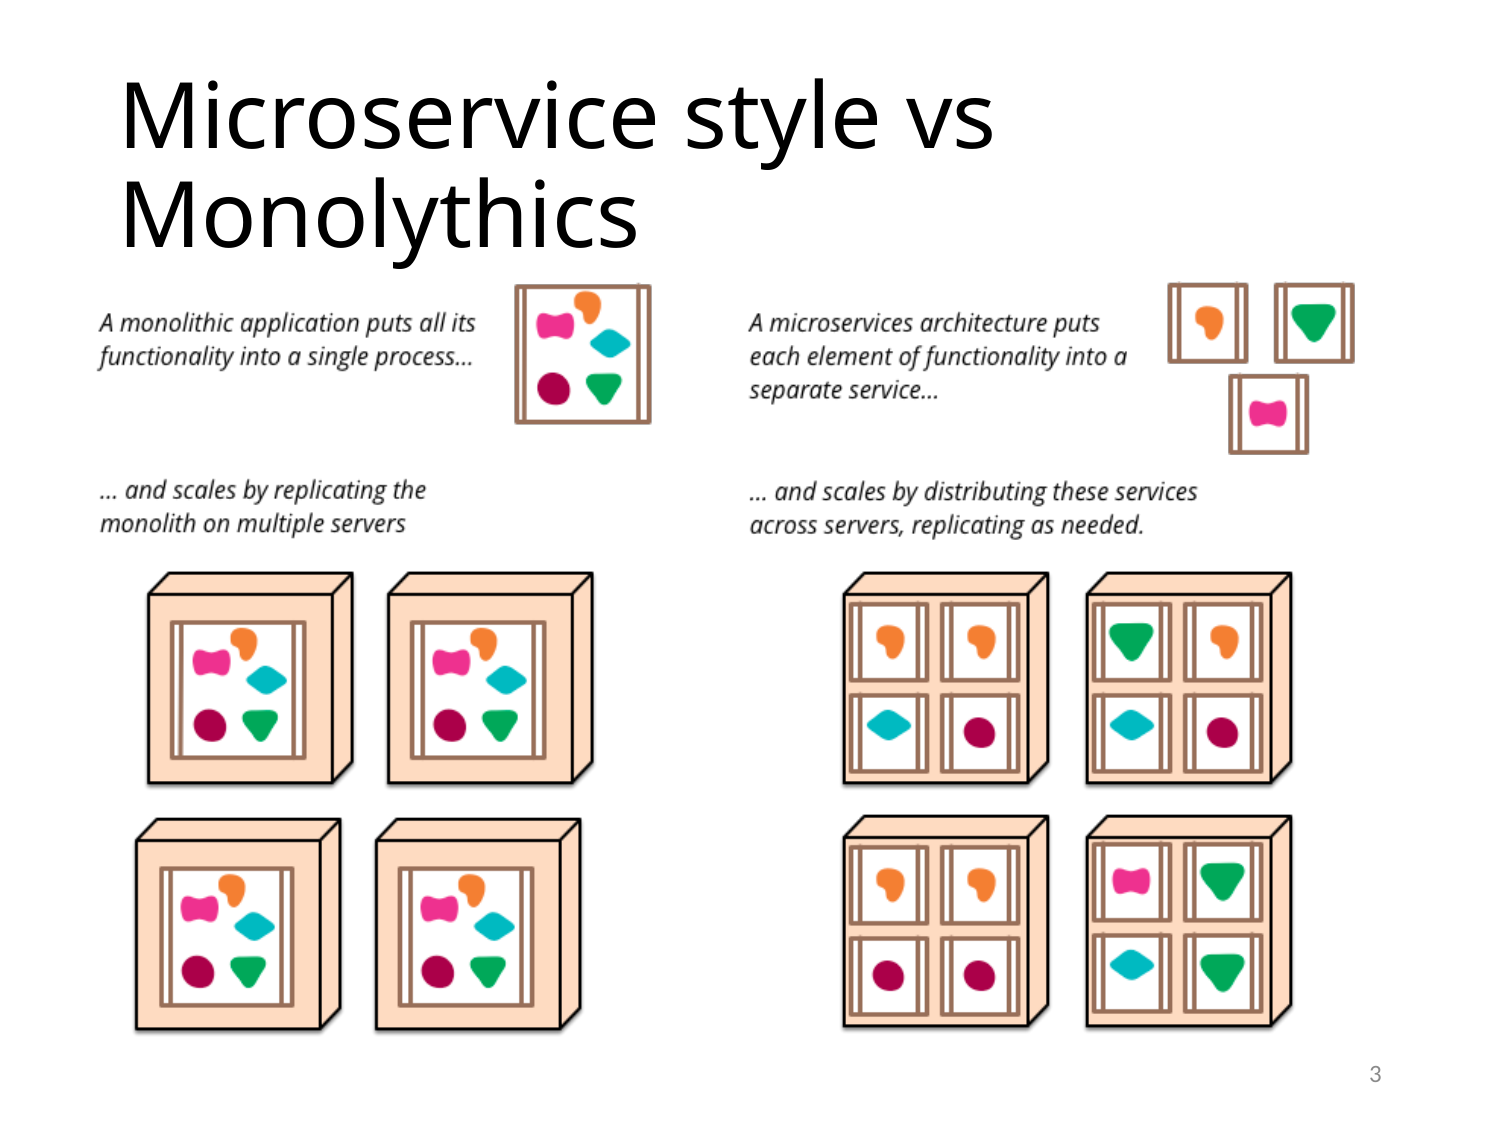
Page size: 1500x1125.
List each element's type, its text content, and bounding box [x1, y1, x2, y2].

title Microservice style vs Monolythics [103, 59, 1397, 278]
slide_number 3 [1059, 1042, 1397, 1103]
picture [79, 265, 1370, 1055]
